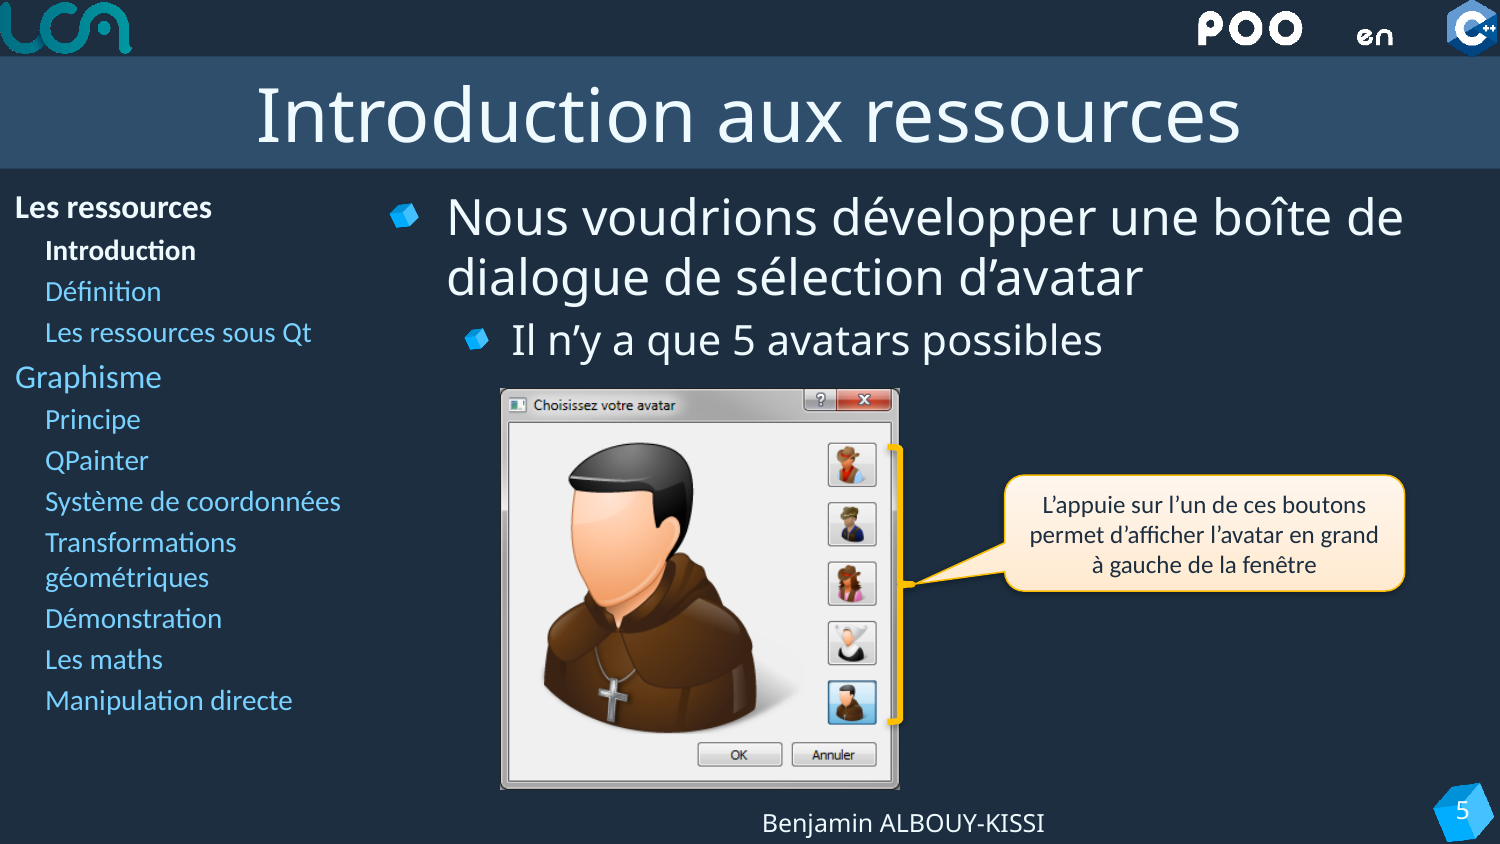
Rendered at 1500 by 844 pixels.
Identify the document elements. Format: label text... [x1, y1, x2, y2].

picture [1465, 835, 1494, 842]
picture [1194, 0, 1500, 57]
picture [389, 203, 400, 212]
picture [1433, 835, 1445, 842]
list Nous voudrions développer une boîte de dialogue de sélection d’avatar Il n’y a que 5 avatars possibles [375, 178, 1475, 806]
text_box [887, 446, 1405, 723]
slide_number 5 [1432, 789, 1494, 835]
picture [477, 328, 489, 350]
title Introduction aux ressources [24, 56, 1475, 169]
picture [389, 217, 395, 228]
picture [0, 2, 132, 54]
list Les ressources Introduction Définition Les ressources sous Qt Graphisme Principe QPainter Système de coordonnées Transformations géométriques Démonstration Les maths Manipulation directe [0, 178, 375, 807]
picture [1476, 782, 1494, 789]
footer Benjamin ALBOUY-KISSI [374, 806, 1433, 844]
picture [499, 387, 901, 790]
picture [464, 328, 472, 335]
picture [404, 203, 419, 228]
